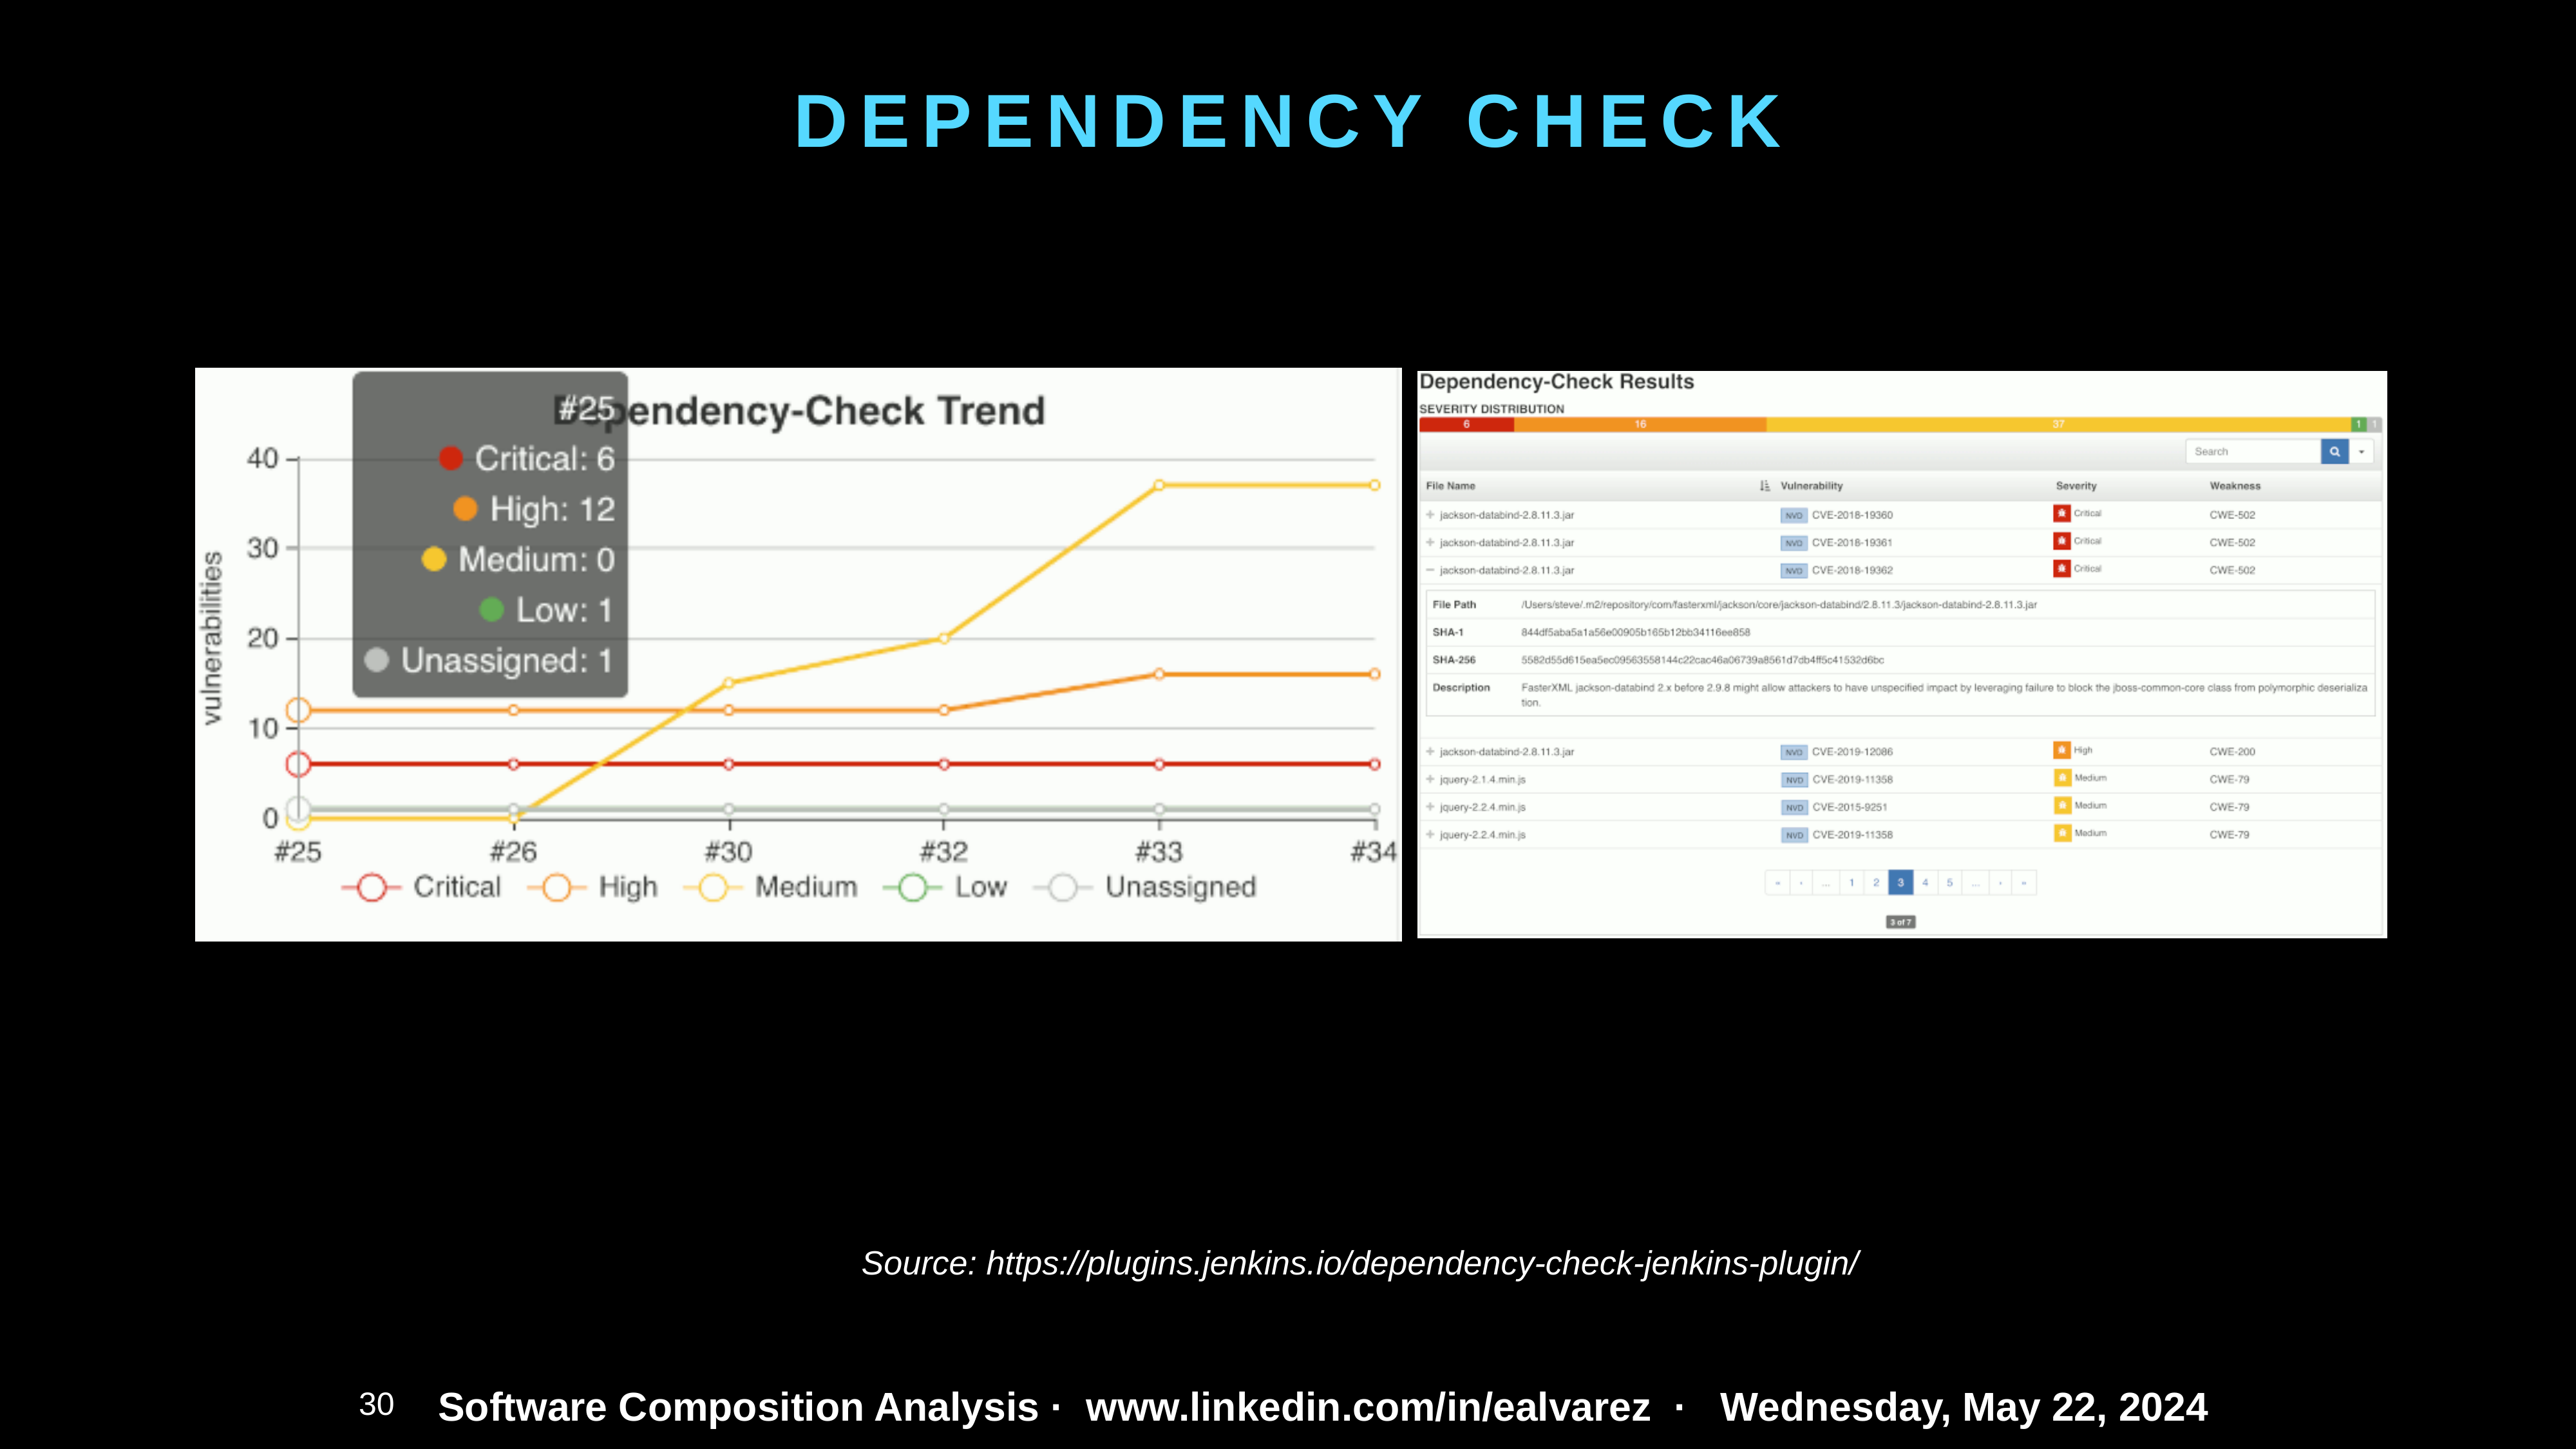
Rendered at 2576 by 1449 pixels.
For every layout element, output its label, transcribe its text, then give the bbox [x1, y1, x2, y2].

title DEPendency CHECK [419, 64, 2157, 285]
picture [1417, 370, 2387, 939]
slide_number 30 [350, 1375, 403, 1428]
text_box Source: https://plugins.jenkins.io/dependency-check-jenkins-plugin/ [784, 1233, 1937, 1289]
text_box Software Composition Analysis · www.linkedin.com/in/ealvarez · Wednesday, May 22, 2024 [417, 1373, 2230, 1437]
picture [195, 368, 1402, 942]
